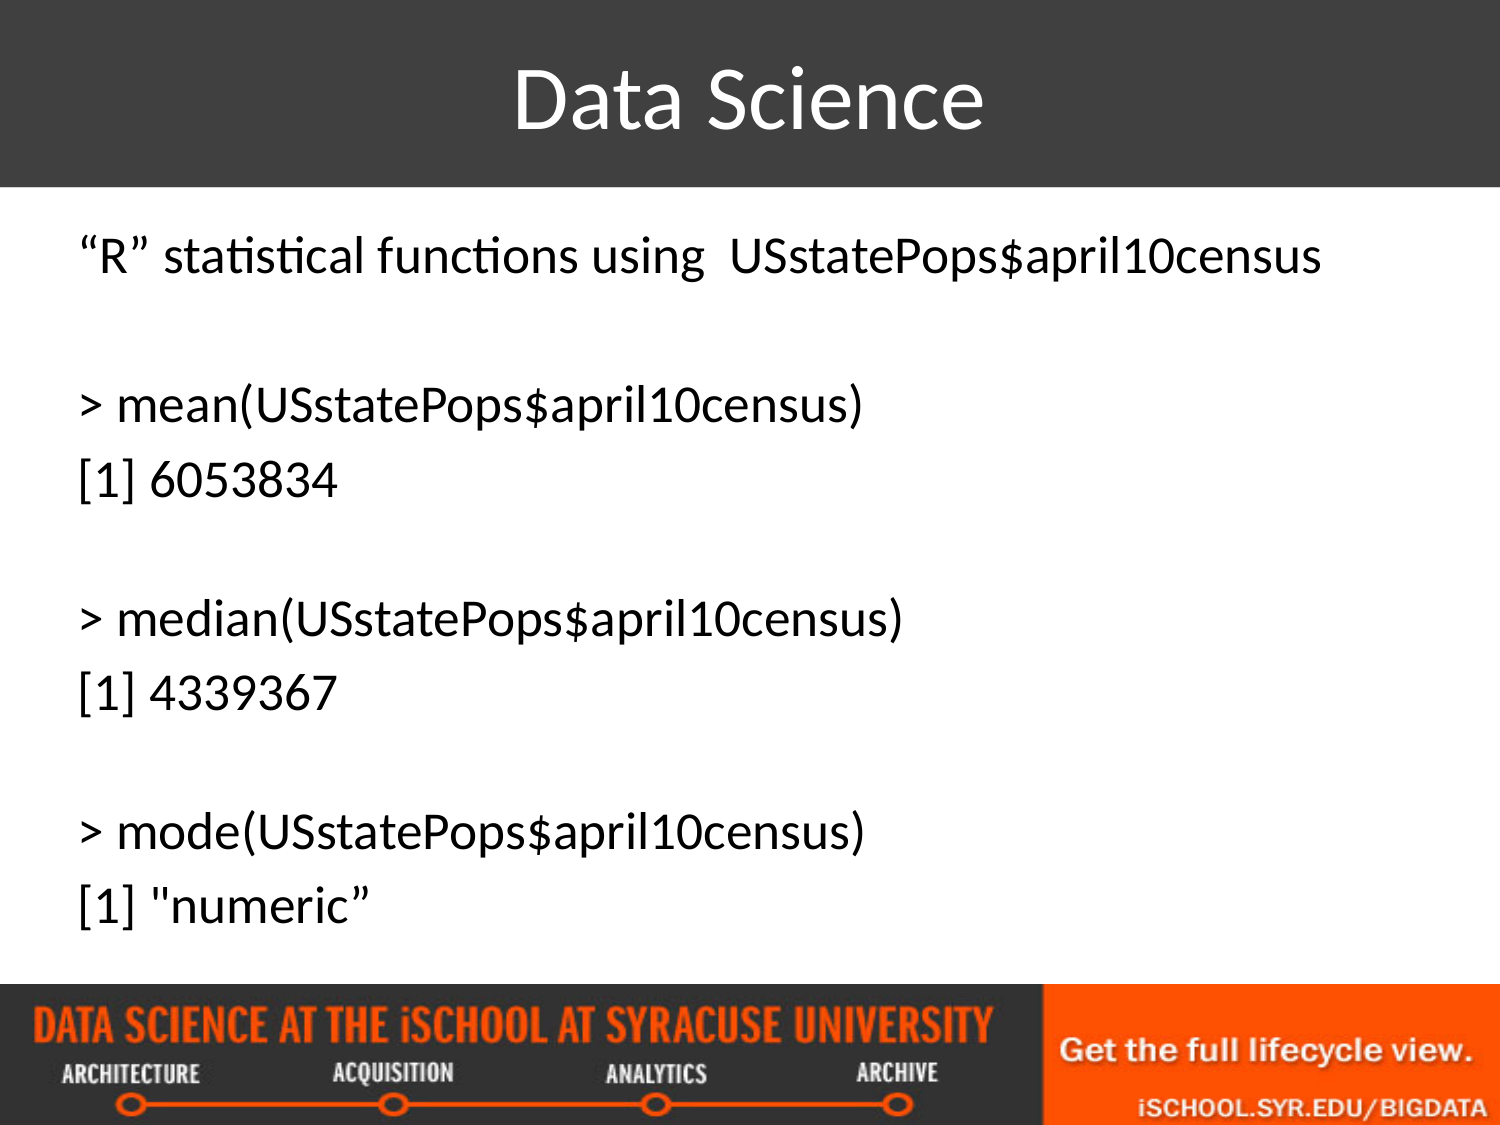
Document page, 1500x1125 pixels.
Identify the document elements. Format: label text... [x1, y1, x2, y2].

title Data Science [0, 0, 1500, 188]
picture [0, 984, 1500, 1125]
list “R” statistical functions using USstatePops$april10census > mean(USstatePops$april10census) [1] 6053834 > median(USstatePops$april10census) [1] 4339367 > mode(USstatePops$april10census) [1] "numeric” [62, 212, 1413, 955]
